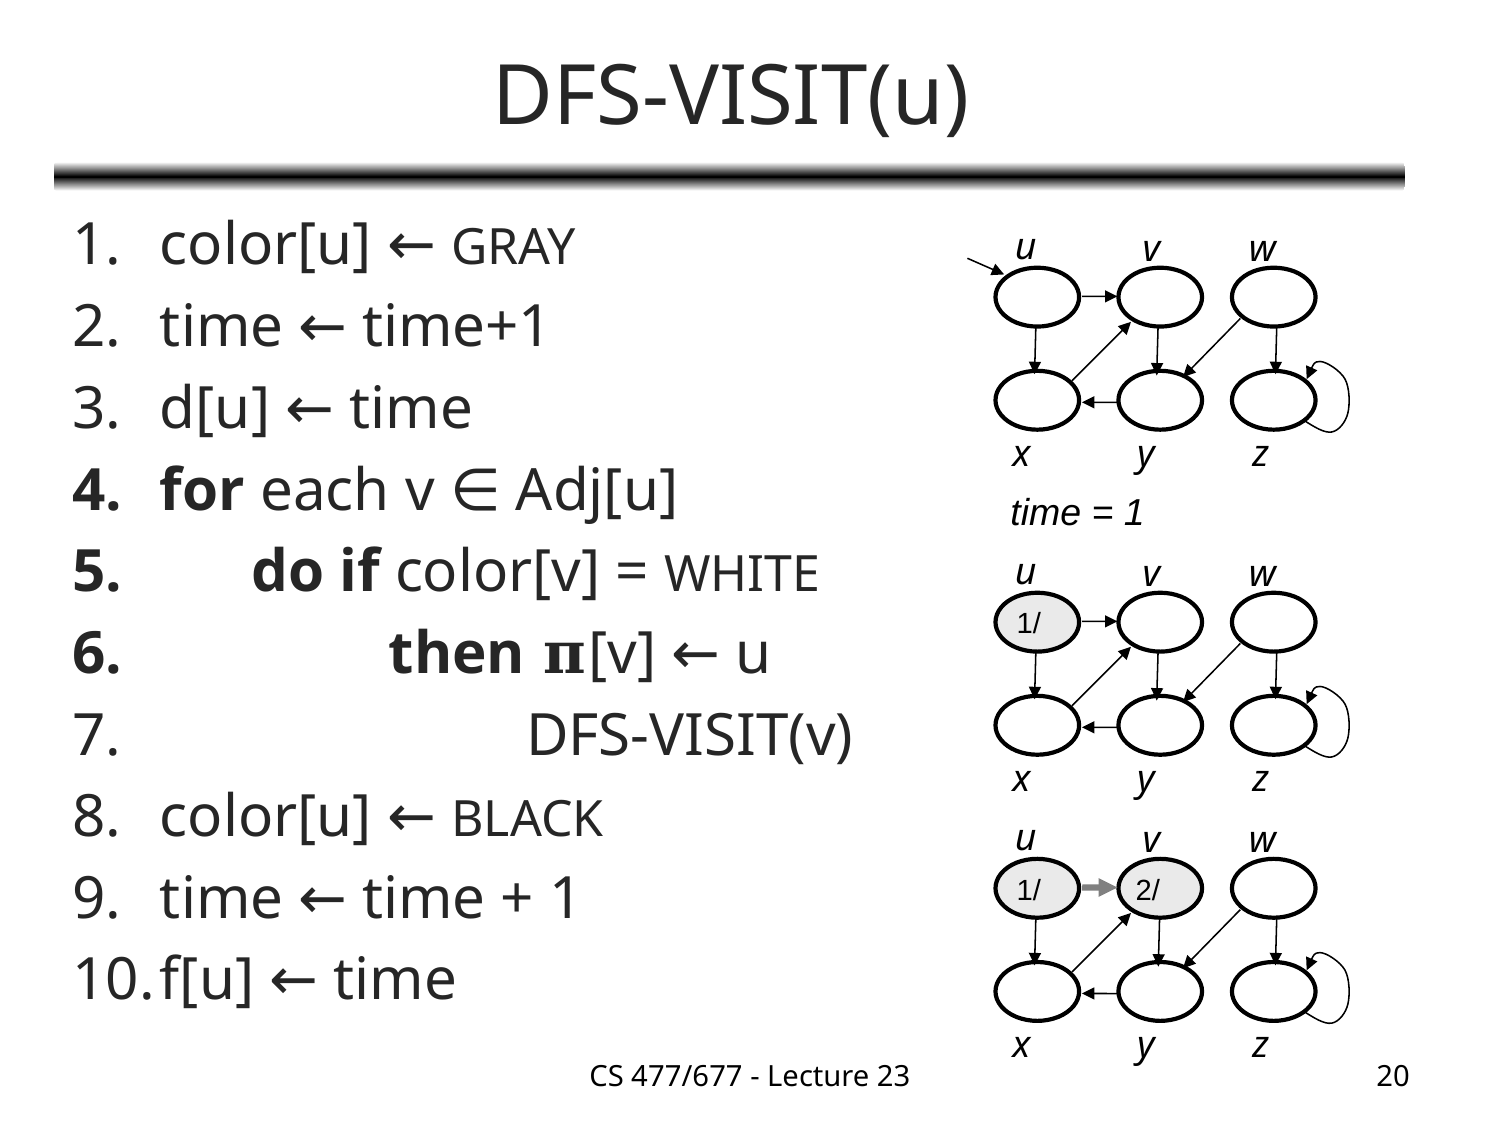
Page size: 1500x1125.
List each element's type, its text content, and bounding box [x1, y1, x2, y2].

text_box time = 1 [995, 490, 1160, 538]
list color[u] ← GRAY time ← time+1 d[u] ← time for each v ∈ Adj[u] do if color[v] = WHITE then 𝛑[v] ← u DFS-VISIT(v) color[u] ← BLACK time ← time + 1 f[u] ← time [57, 198, 1408, 1077]
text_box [995, 214, 1351, 483]
slide_number 20 [1074, 1049, 1426, 1103]
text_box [995, 805, 1351, 1074]
title DFS-VISIT(u) [55, 16, 1407, 166]
footer CS 477/677 - Lecture 23 [512, 1049, 988, 1103]
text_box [995, 539, 1351, 805]
